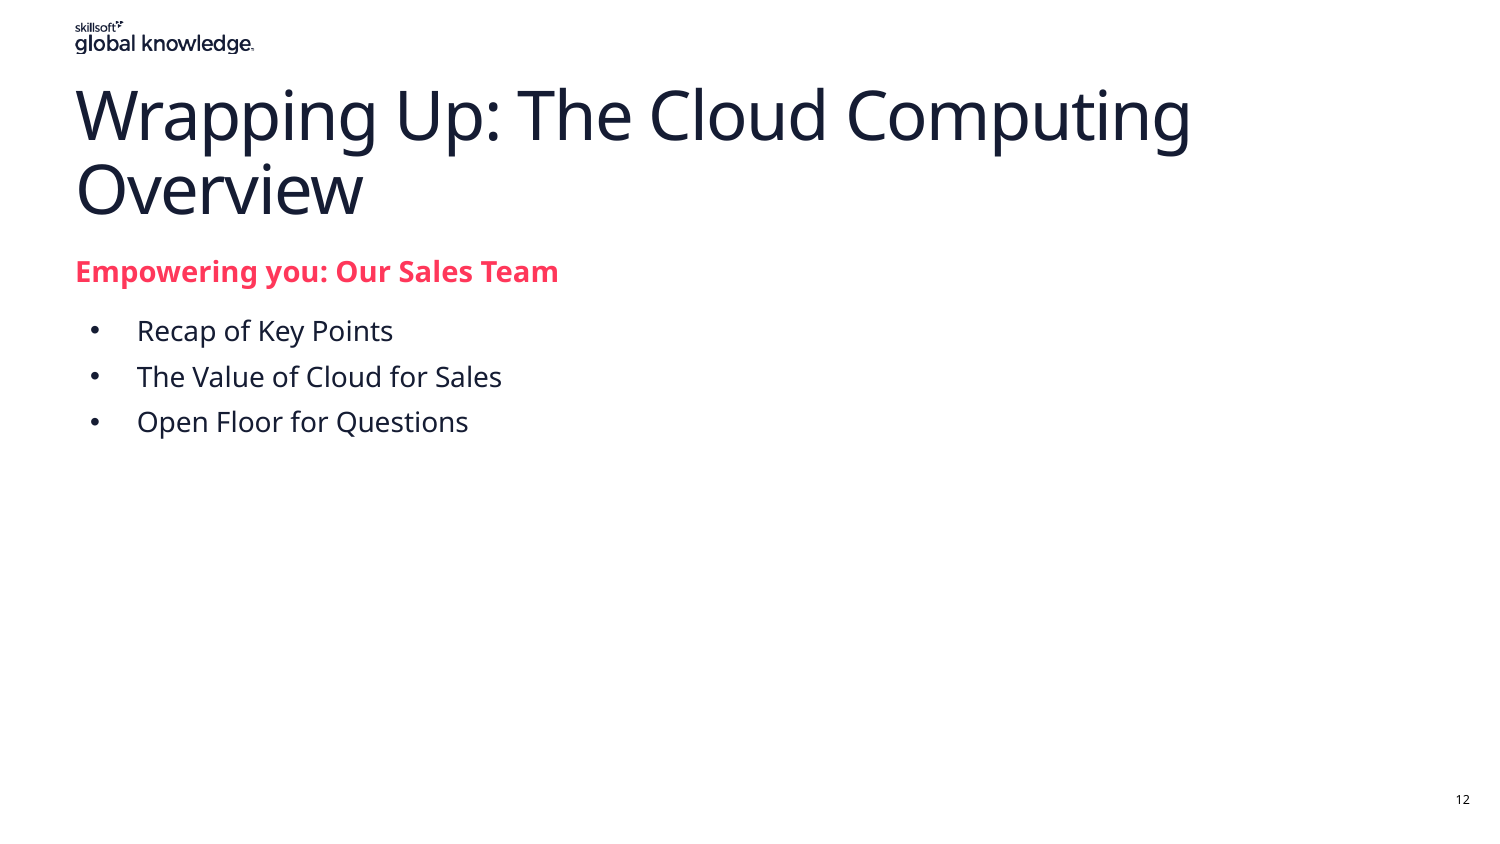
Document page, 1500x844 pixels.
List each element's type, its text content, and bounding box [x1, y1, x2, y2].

list Recap of Key Points The Value of Cloud for Sales Open Floor for Questions [75, 309, 1425, 772]
list Empowering you: Our Sales Team [75, 257, 713, 285]
title Wrapping Up: The Cloud Computing Overview [75, 73, 1425, 172]
